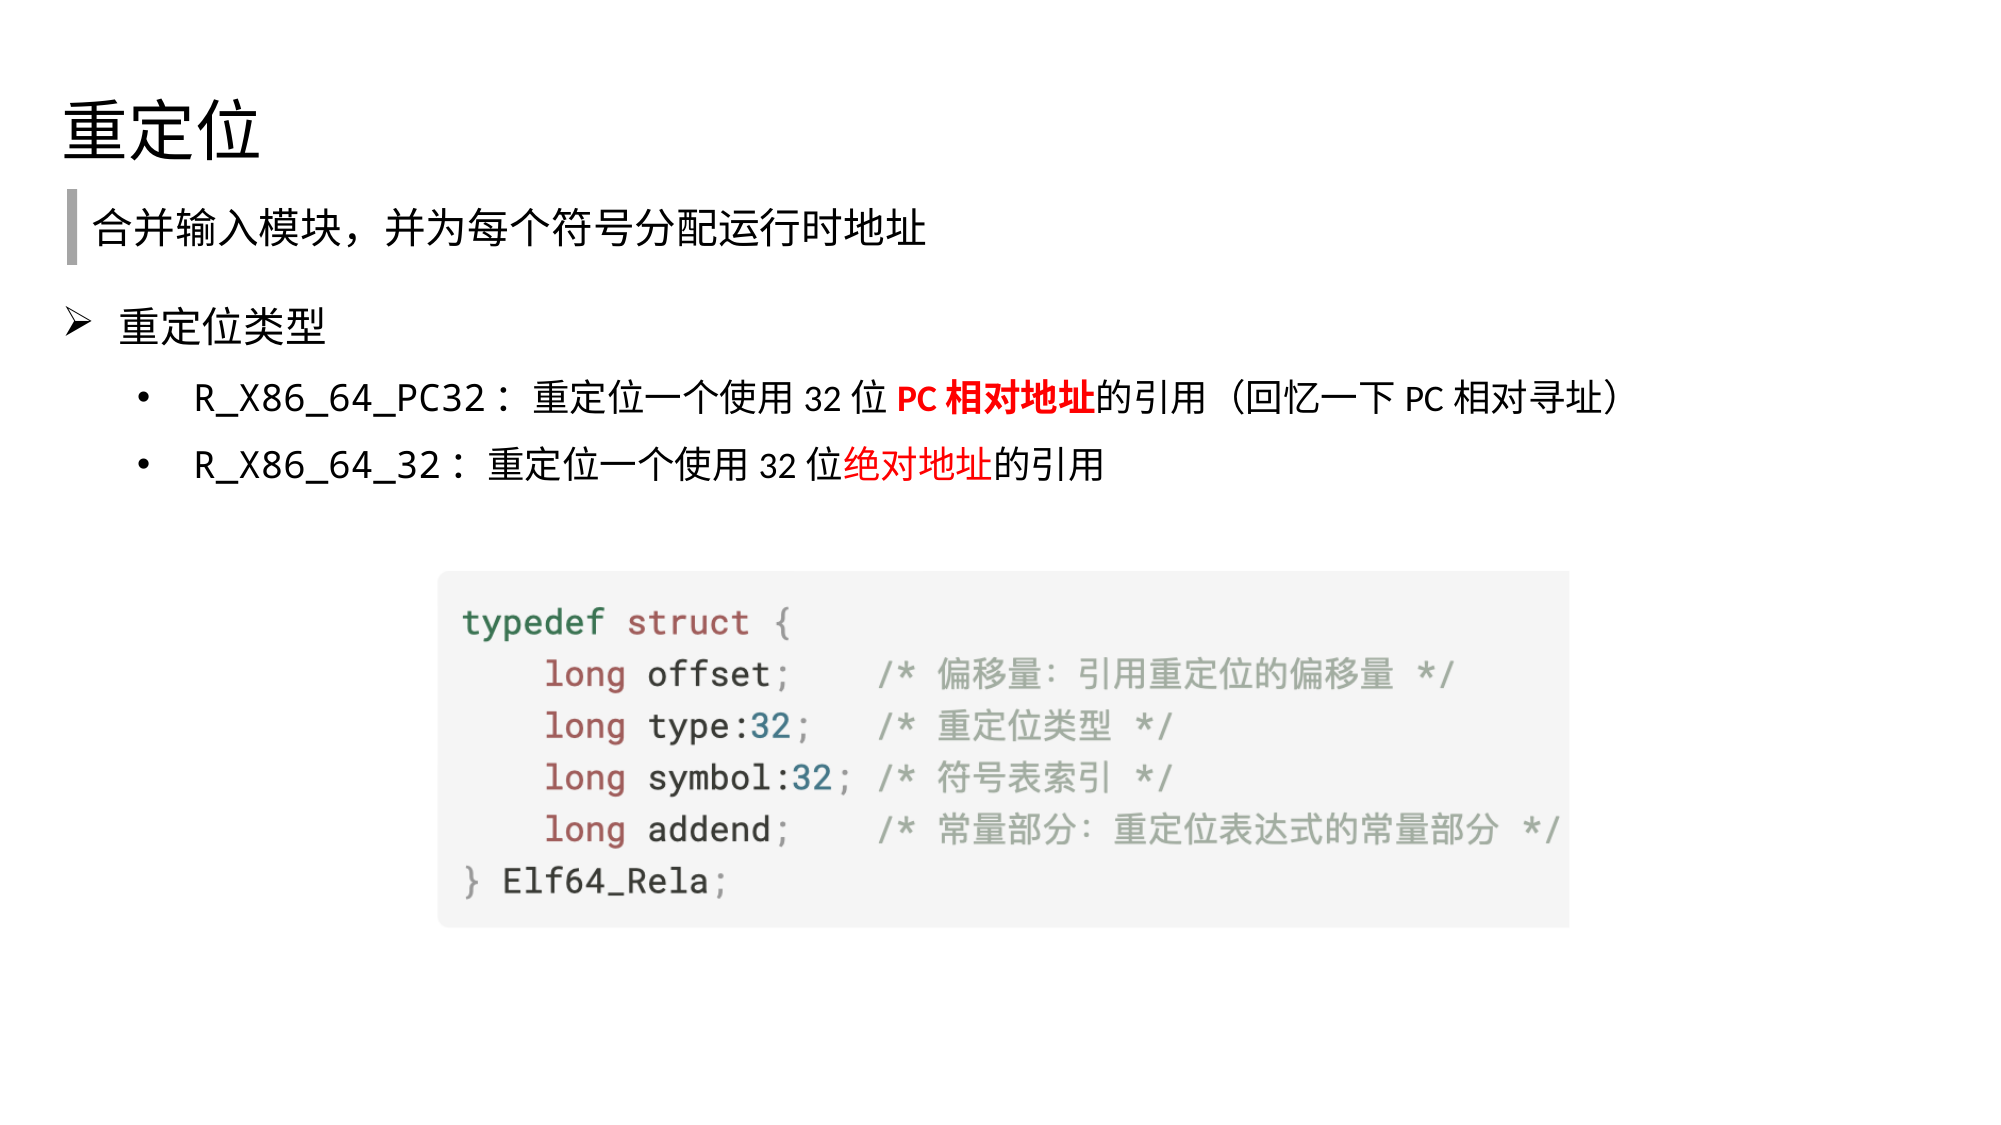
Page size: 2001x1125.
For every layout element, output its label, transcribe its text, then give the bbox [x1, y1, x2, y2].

text_box 合并输入模块，并为每个符号分配运行时地址 [78, 188, 1700, 266]
picture [430, 562, 1570, 936]
text_box [66, 188, 78, 266]
text_box 重定位类型 R_X86_64_PC32：重定位一个使用32位PC相对地址的引用（回忆一下PC相对寻址） R_X86_64_32：重定位一个使用32位绝对地址的引用 [47, 268, 1794, 561]
text_box 重定位 [47, 81, 1165, 177]
